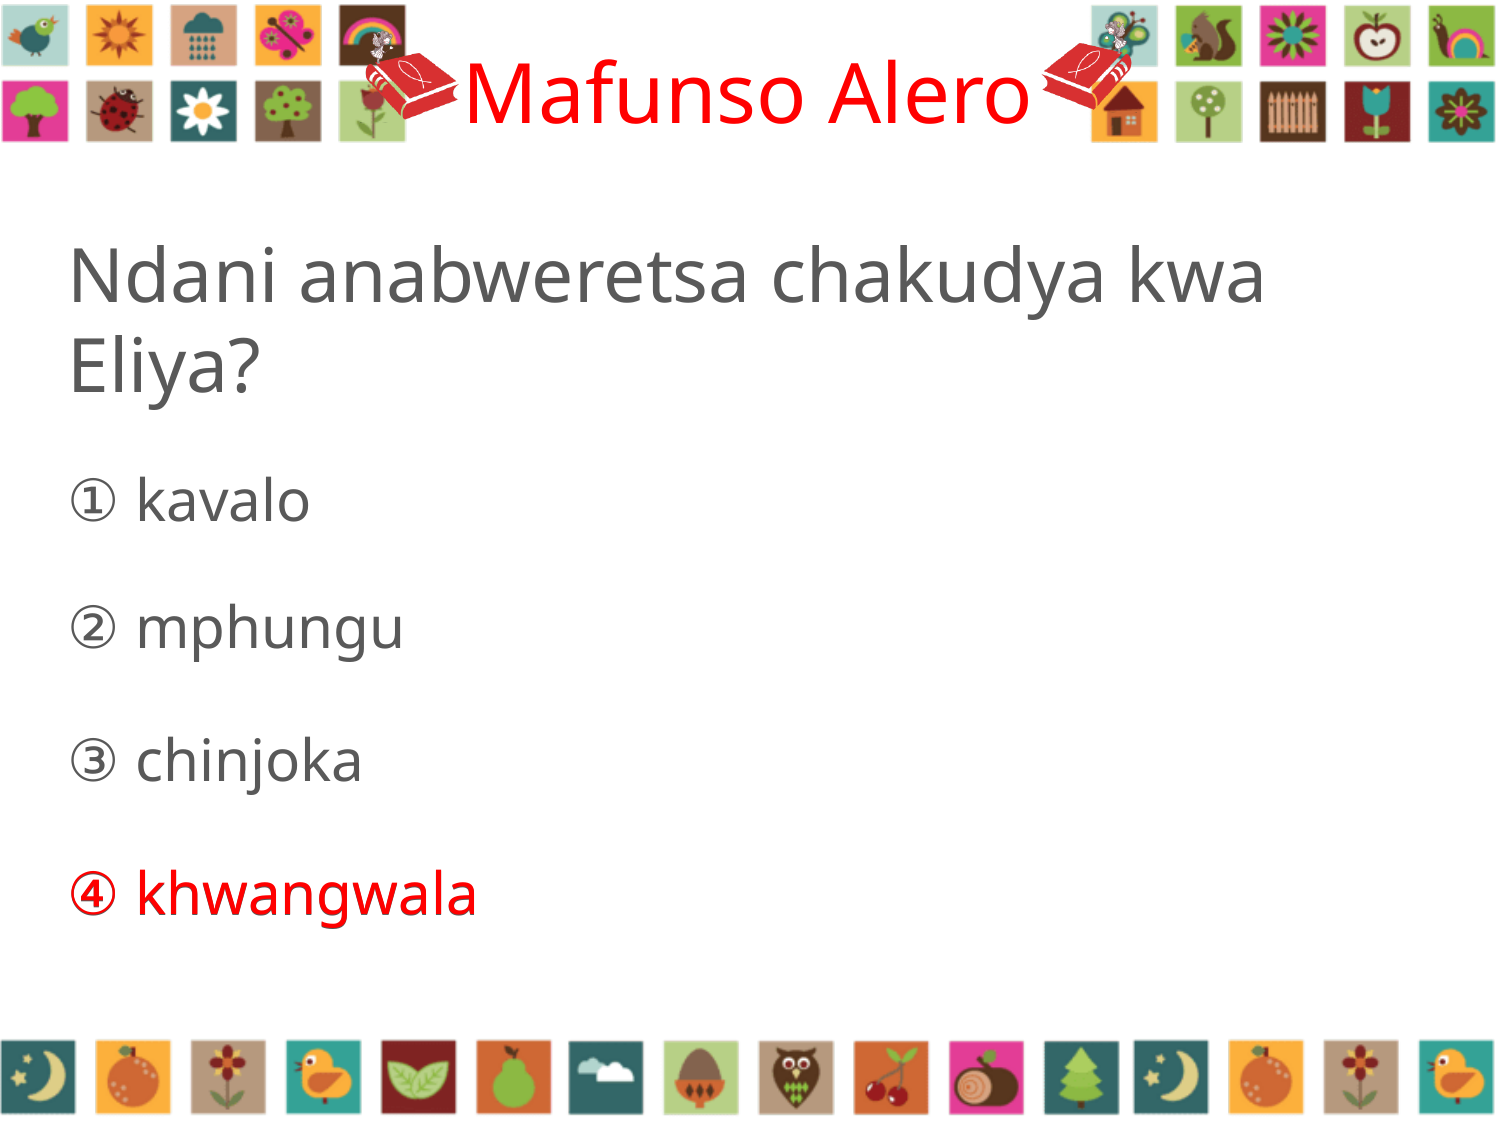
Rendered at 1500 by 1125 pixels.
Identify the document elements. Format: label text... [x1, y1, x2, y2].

picture [0, 3, 491, 150]
text_box ④ khwangwala [53, 849, 1483, 934]
text_box ③ chinjoka [53, 716, 1483, 801]
text_box Mafunso Alero [424, 32, 1078, 148]
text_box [0, 1028, 1500, 1118]
text_box ① kavalo [53, 456, 1436, 541]
picture [1009, 3, 1500, 150]
text_box Ndani anabweretsa chakudya kwa Eliya? [53, 219, 1436, 415]
text_box ② mphungu [53, 582, 1436, 668]
